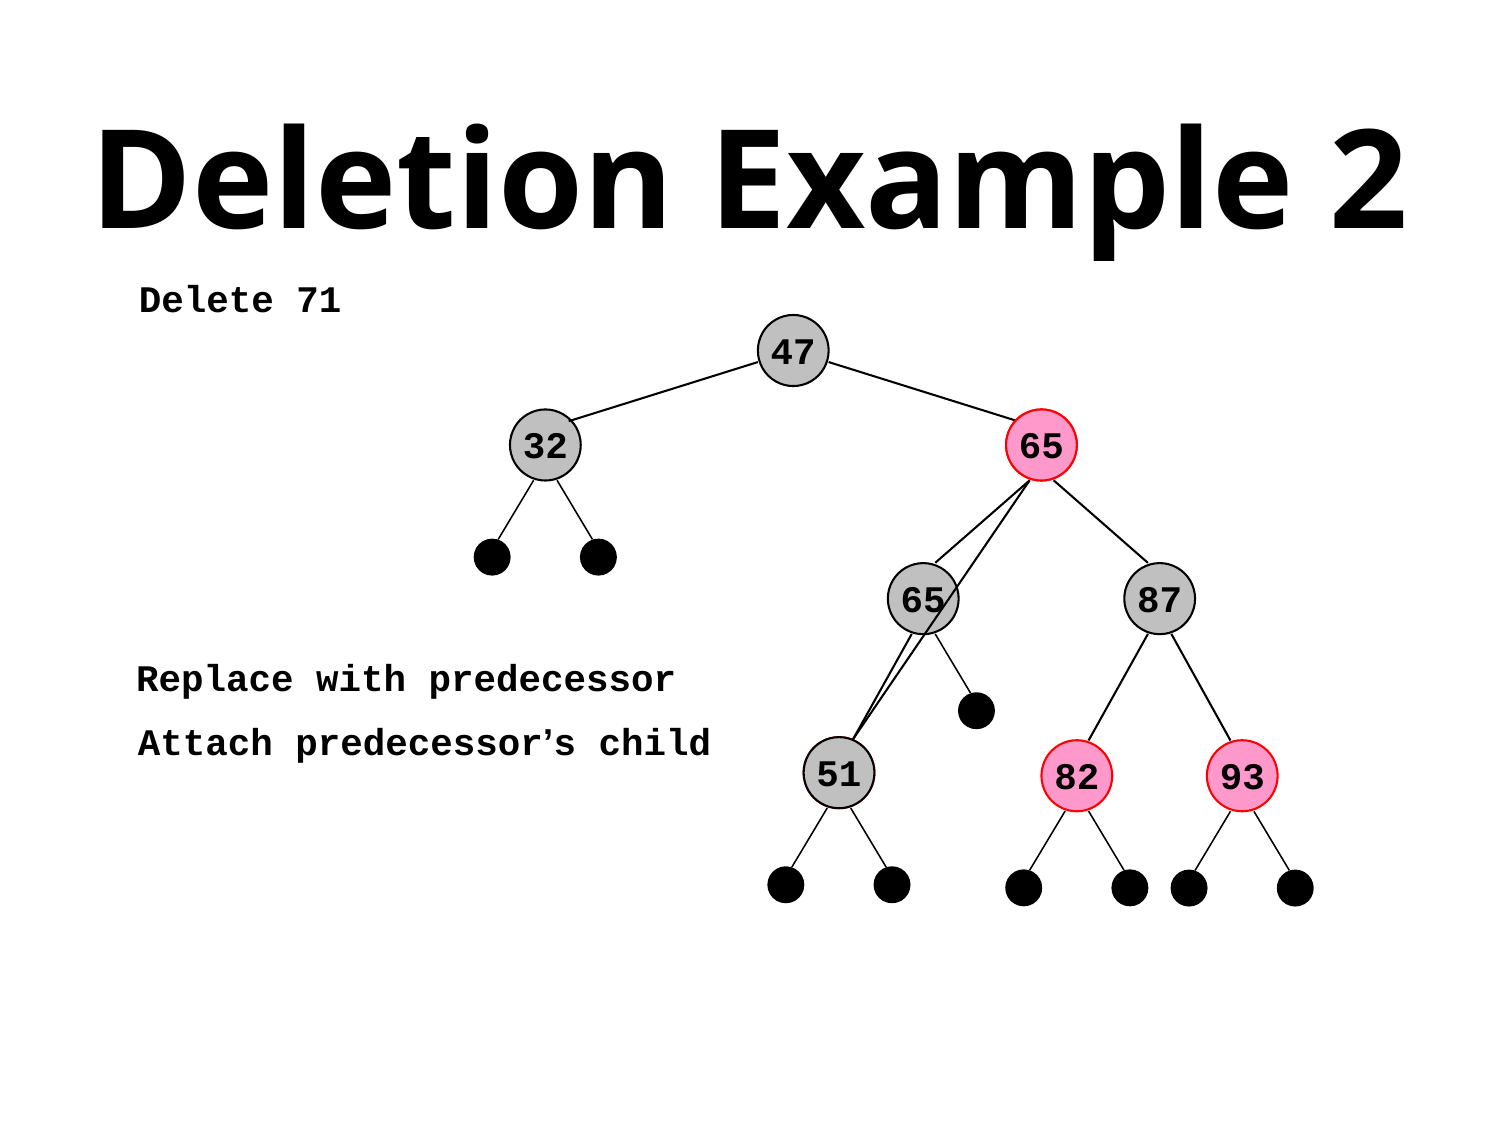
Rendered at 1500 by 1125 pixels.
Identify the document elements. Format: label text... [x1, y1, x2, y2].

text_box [474, 480, 534, 576]
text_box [1171, 811, 1231, 907]
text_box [556, 480, 617, 576]
text_box Replace with predecessor [121, 646, 736, 706]
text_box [757, 314, 829, 387]
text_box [1253, 811, 1314, 907]
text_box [1088, 810, 1148, 906]
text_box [509, 409, 581, 481]
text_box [850, 807, 911, 903]
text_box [887, 562, 959, 635]
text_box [1005, 409, 1078, 481]
text_box Attach predecessor’s child [123, 710, 736, 771]
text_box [1005, 810, 1066, 906]
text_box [803, 736, 875, 809]
title Deletion Example 2 [75, 79, 1425, 268]
text_box Delete 71 [123, 267, 514, 327]
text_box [767, 807, 828, 903]
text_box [934, 633, 995, 729]
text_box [1041, 739, 1113, 812]
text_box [1206, 739, 1278, 812]
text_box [1124, 562, 1196, 635]
